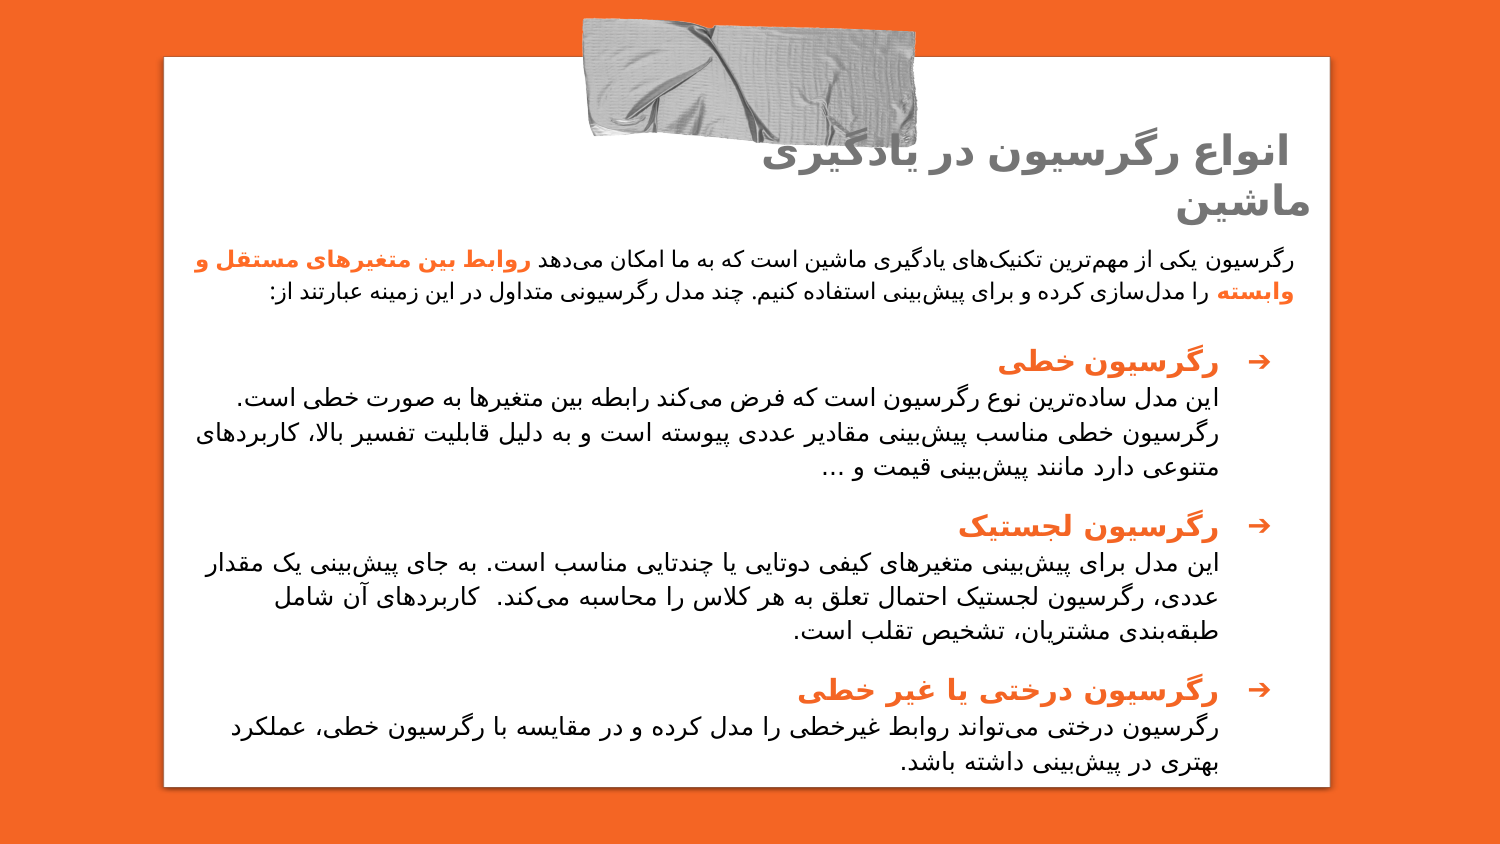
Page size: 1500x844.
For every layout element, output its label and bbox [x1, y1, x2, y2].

picture [117, 16, 1379, 818]
